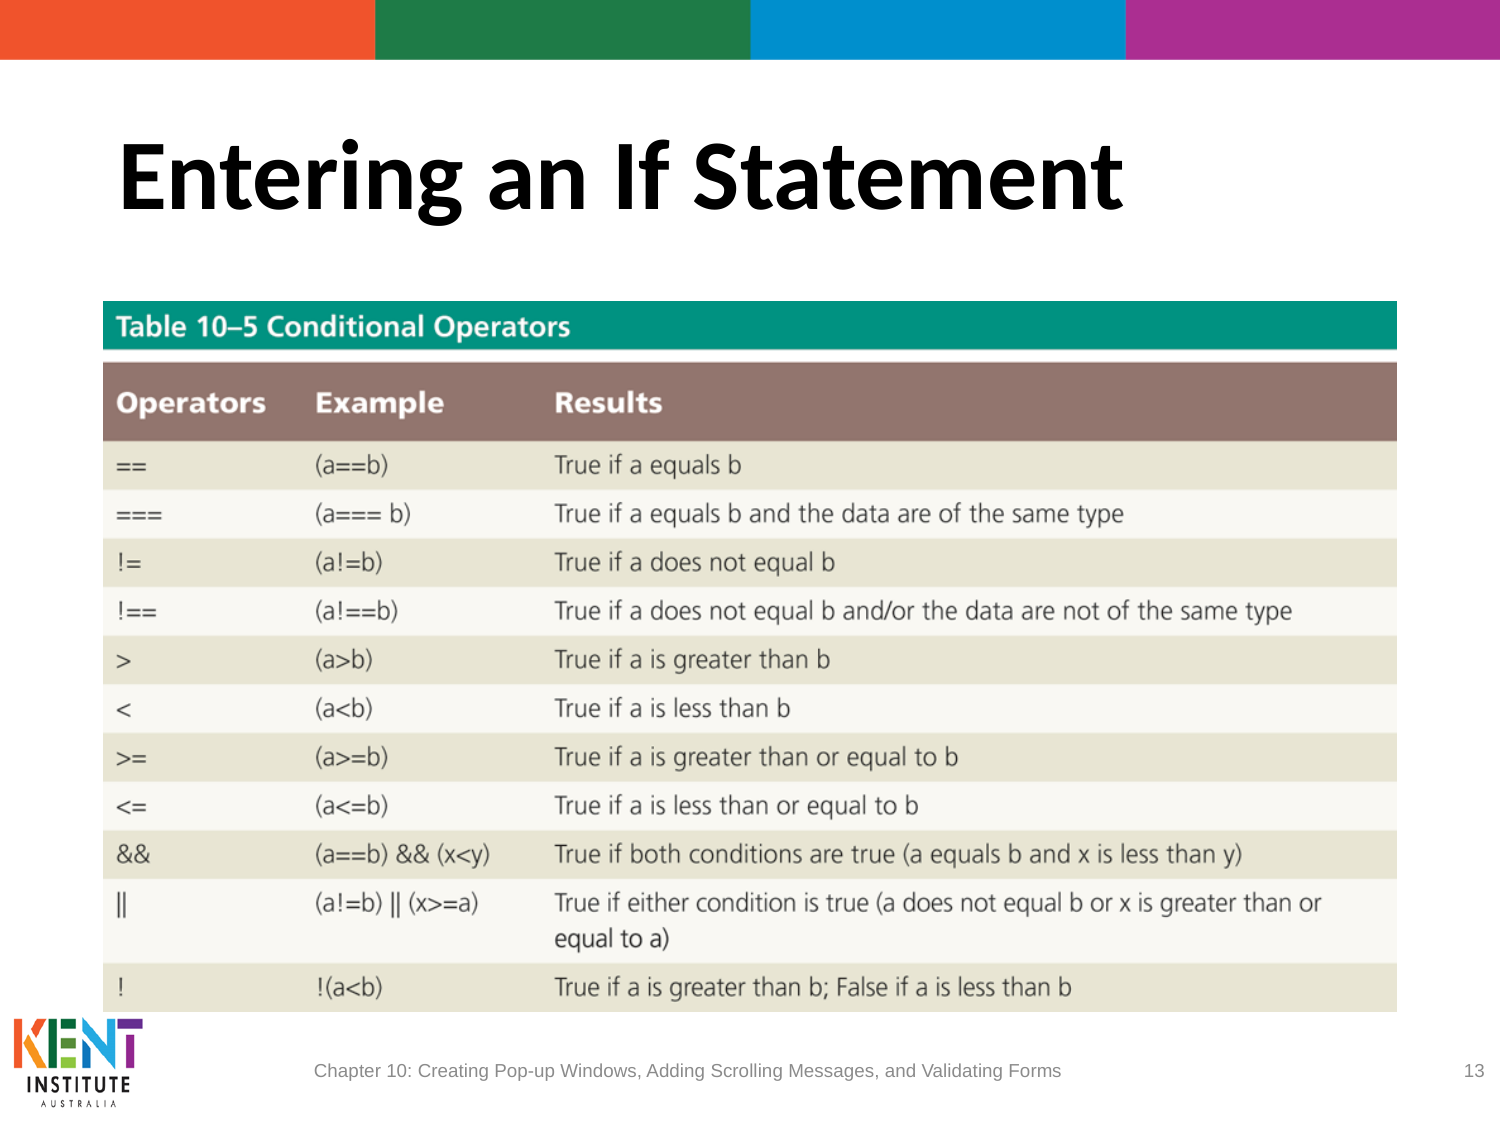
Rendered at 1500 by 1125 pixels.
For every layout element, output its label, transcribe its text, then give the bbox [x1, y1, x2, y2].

picture [0, 0, 750, 60]
title Entering an If Statement [103, 68, 1397, 286]
picture [0, 1100, 156, 1125]
picture [0, 1000, 156, 1040]
slide_number 13 [1425, 1040, 1500, 1100]
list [103, 301, 1397, 1012]
footer Chapter 10: Creating Pop-up Windows, Adding Scrolling Messages, and Validating Forms [0, 1040, 1375, 1100]
picture [1126, 0, 1500, 60]
